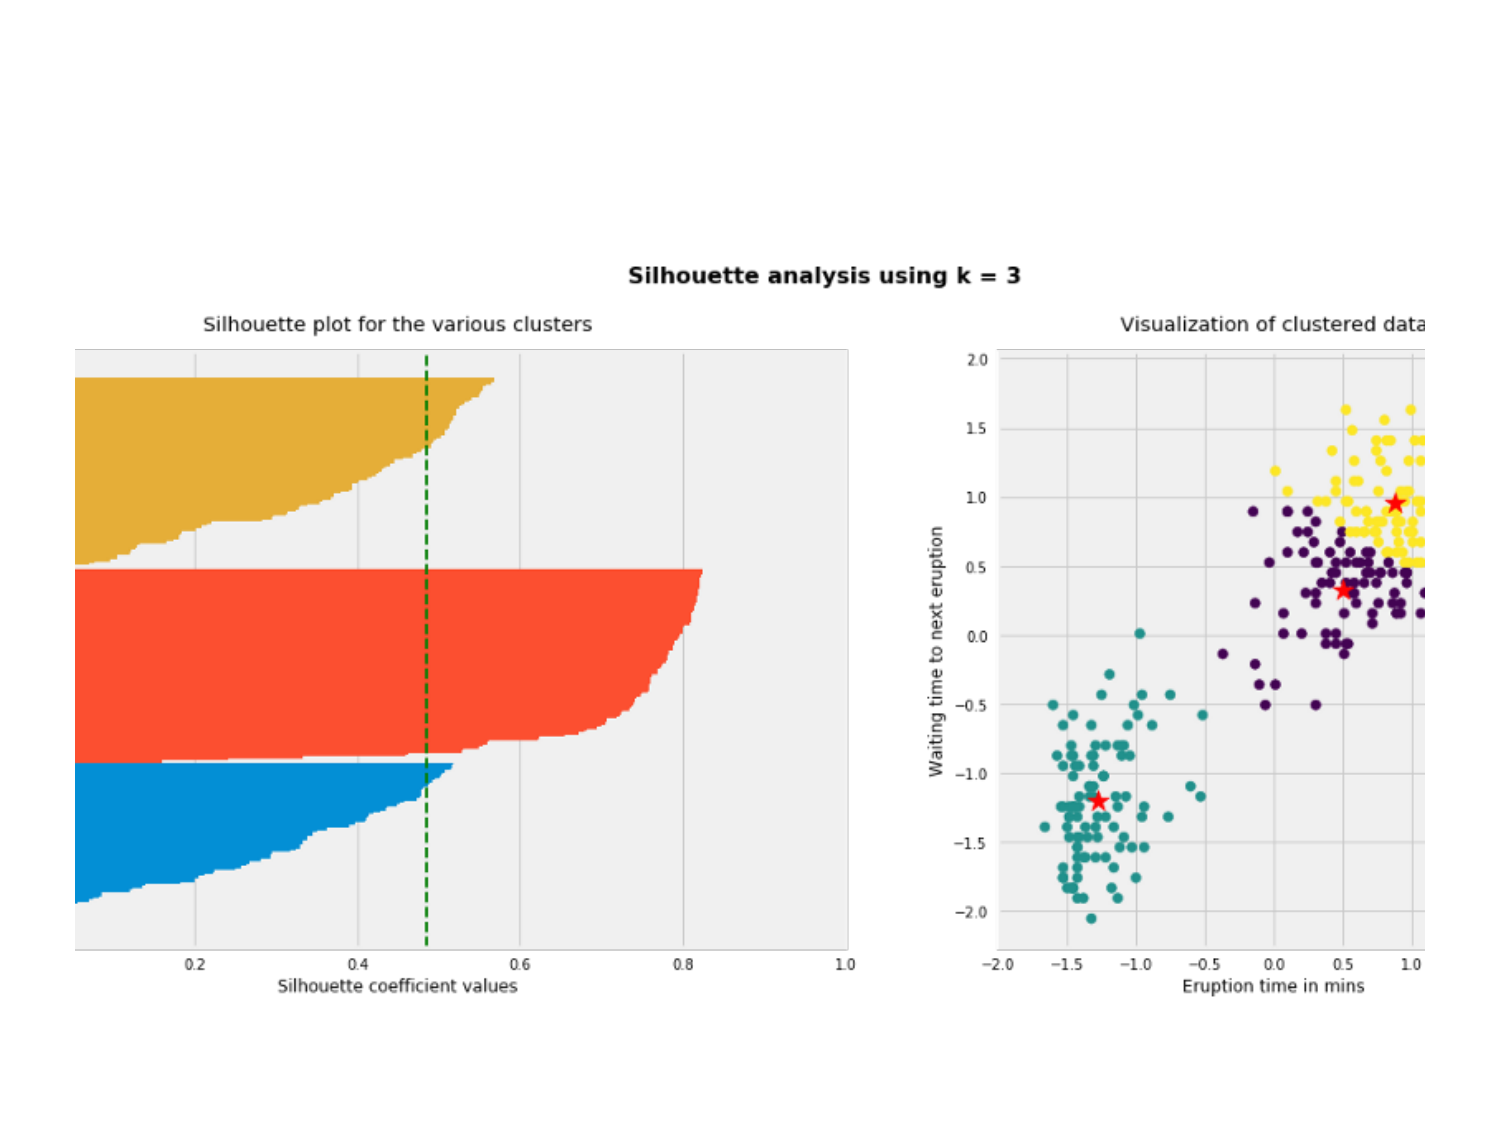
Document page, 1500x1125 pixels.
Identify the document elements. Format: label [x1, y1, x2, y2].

list [74, 262, 1426, 1006]
